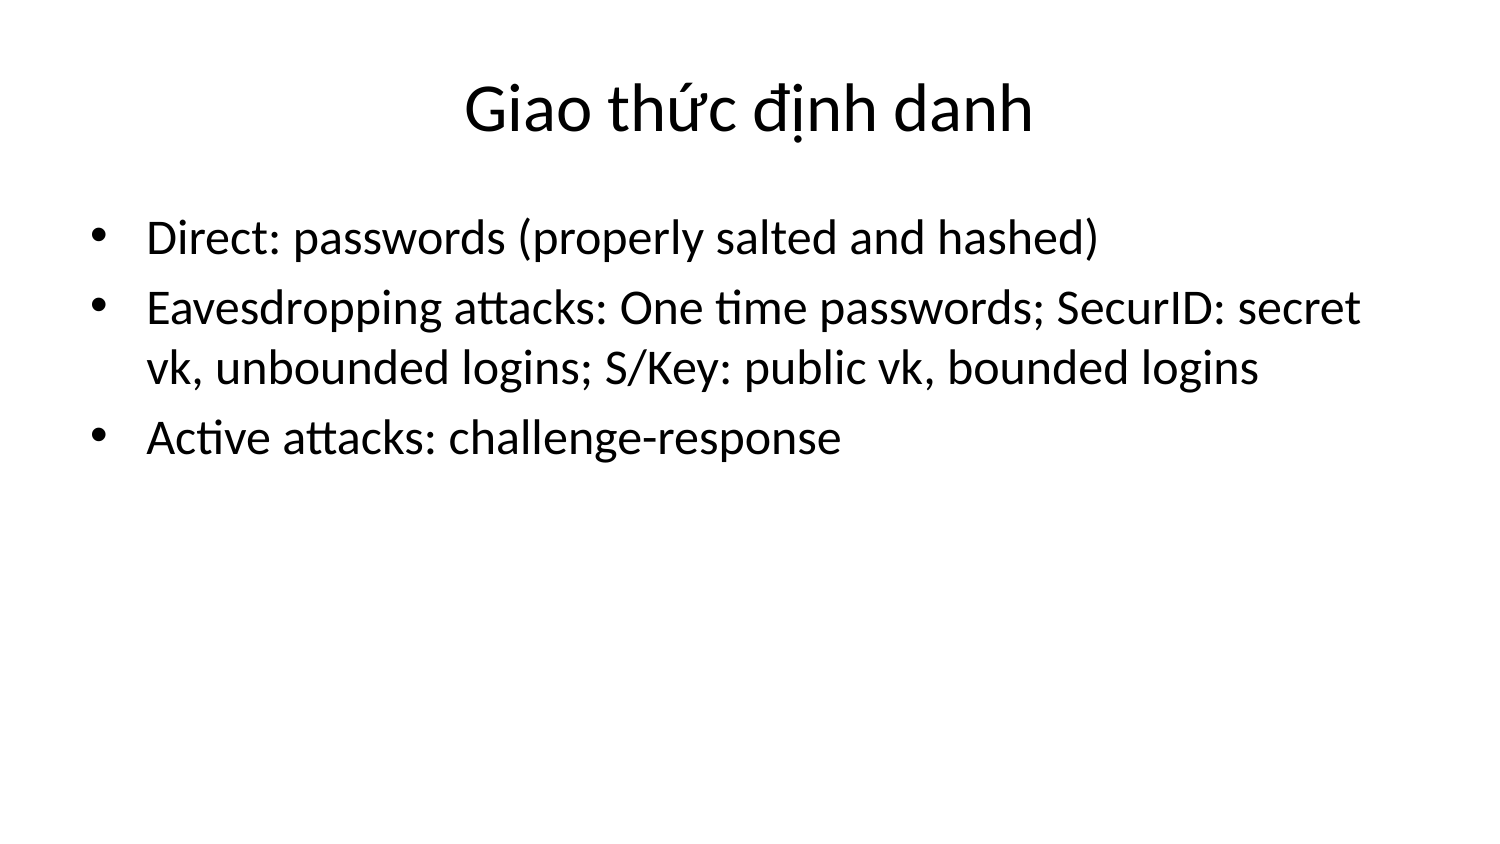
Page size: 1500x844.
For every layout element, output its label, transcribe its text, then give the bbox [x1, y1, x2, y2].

title Giao thức định danh [75, 33, 1425, 175]
list Direct: passwords (properly salted and hashed) Eavesdropping attacks: One time passwords; SecurID: secret vk, unbounded logins; S/Key: public vk, bounded logins Active attacks: challenge-response [75, 196, 1425, 754]
